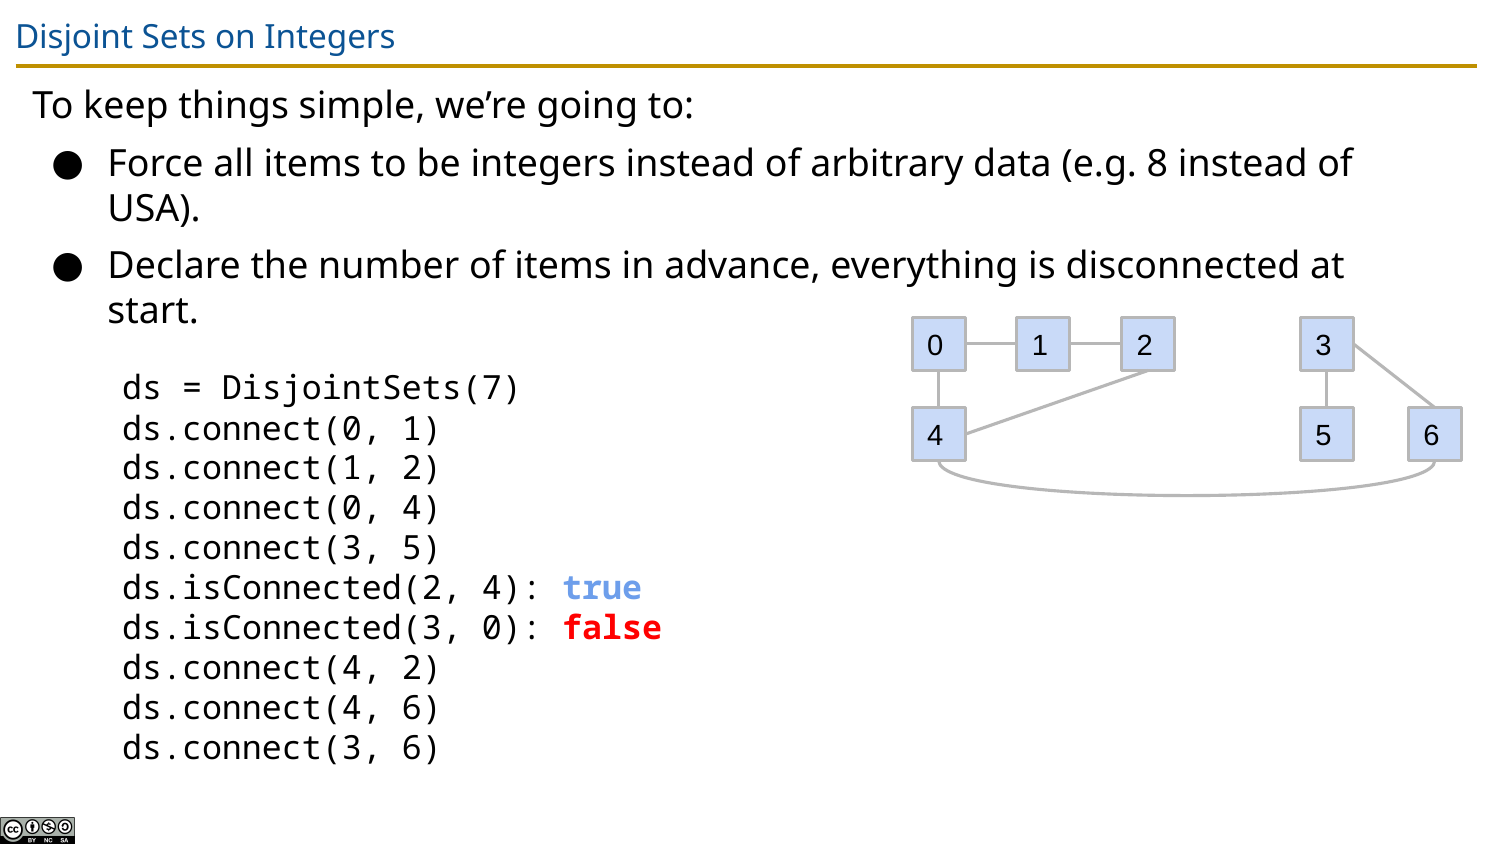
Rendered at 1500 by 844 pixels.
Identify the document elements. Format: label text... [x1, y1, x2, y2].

title Disjoint Sets on Integers [0, 0, 1398, 65]
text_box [1353, 343, 1436, 408]
text_box 6 [1416, 407, 1462, 461]
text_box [964, 370, 1149, 435]
picture [0, 817, 75, 844]
text_box ds = DisjointSets(7) ds.connect(0, 1) ds.connect(1, 2) ds.connect(0, 4) ds.connect(3, 5) ds.isConnected(2, 4): true ds.isConnected(3, 0): false ds.connect(4, 2) ds.connect(4, 6) ds.connect(3, 6) [107, 627, 688, 743]
list To keep things simple, we’re going to: Force all items to be integers instead of arbitrary data (e.g. 8 instead of USA). Declare the number of items in advance, everything is disconnected at start. [17, 65, 1416, 627]
